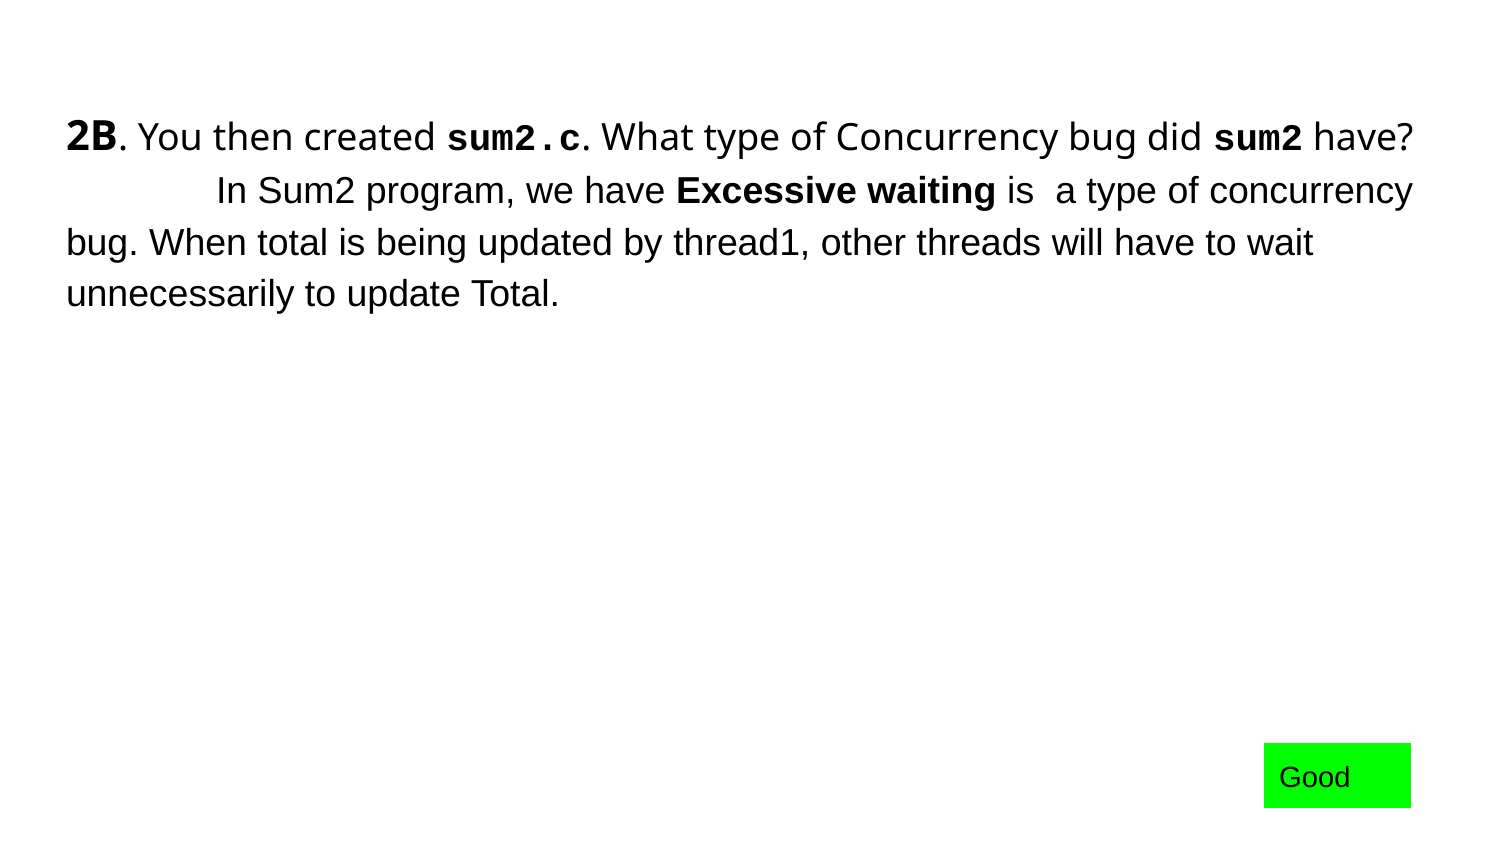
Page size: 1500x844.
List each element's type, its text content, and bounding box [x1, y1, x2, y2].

list 2B. You then created sum2.c. What type of Concurrency bug did sum2 have? In Sum2 program, we have Excessive waiting is a type of concurrency bug. When total is being updated by thread1, other threads will have to wait unnecessarily to update Total. [51, 41, 1449, 747]
text_box Good [1264, 743, 1411, 808]
